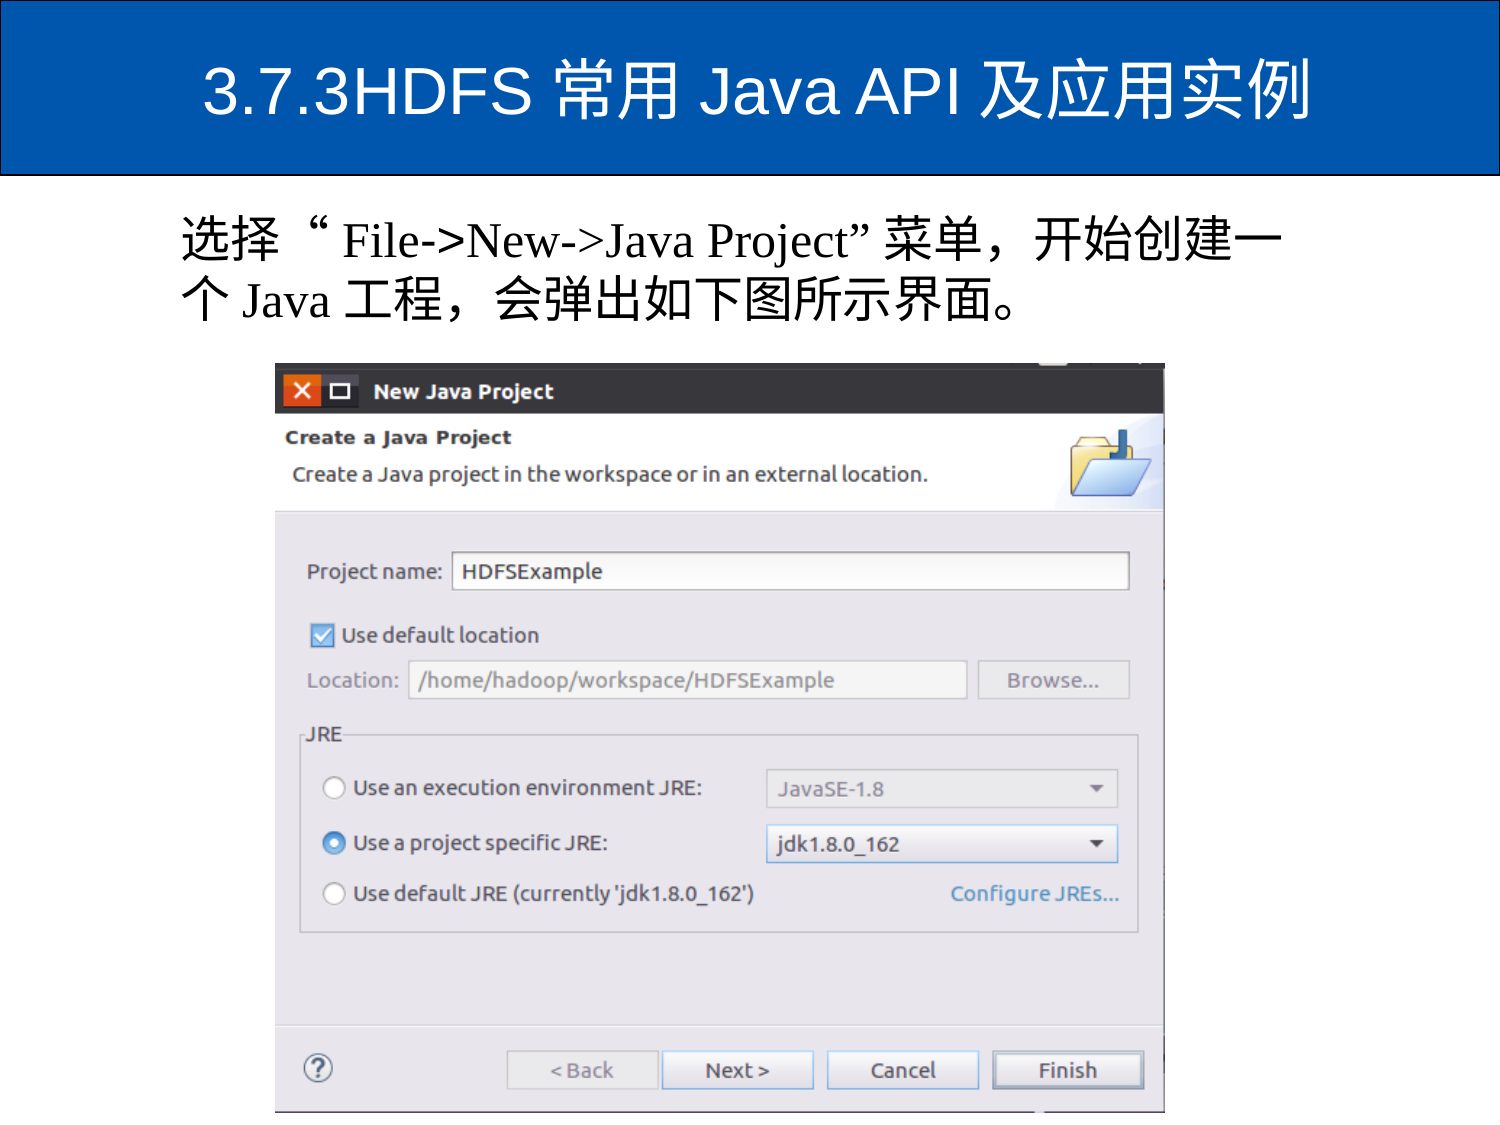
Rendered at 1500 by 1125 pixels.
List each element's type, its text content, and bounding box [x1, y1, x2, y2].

text_box 选择“File->New->Java Project”菜单，开始创建一个Java工程，会弹出如下图所示界面。 [165, 200, 1335, 335]
title 3.7.3 HDFS常用Java API及应用实例 [187, 12, 1500, 163]
picture [274, 363, 1165, 1113]
